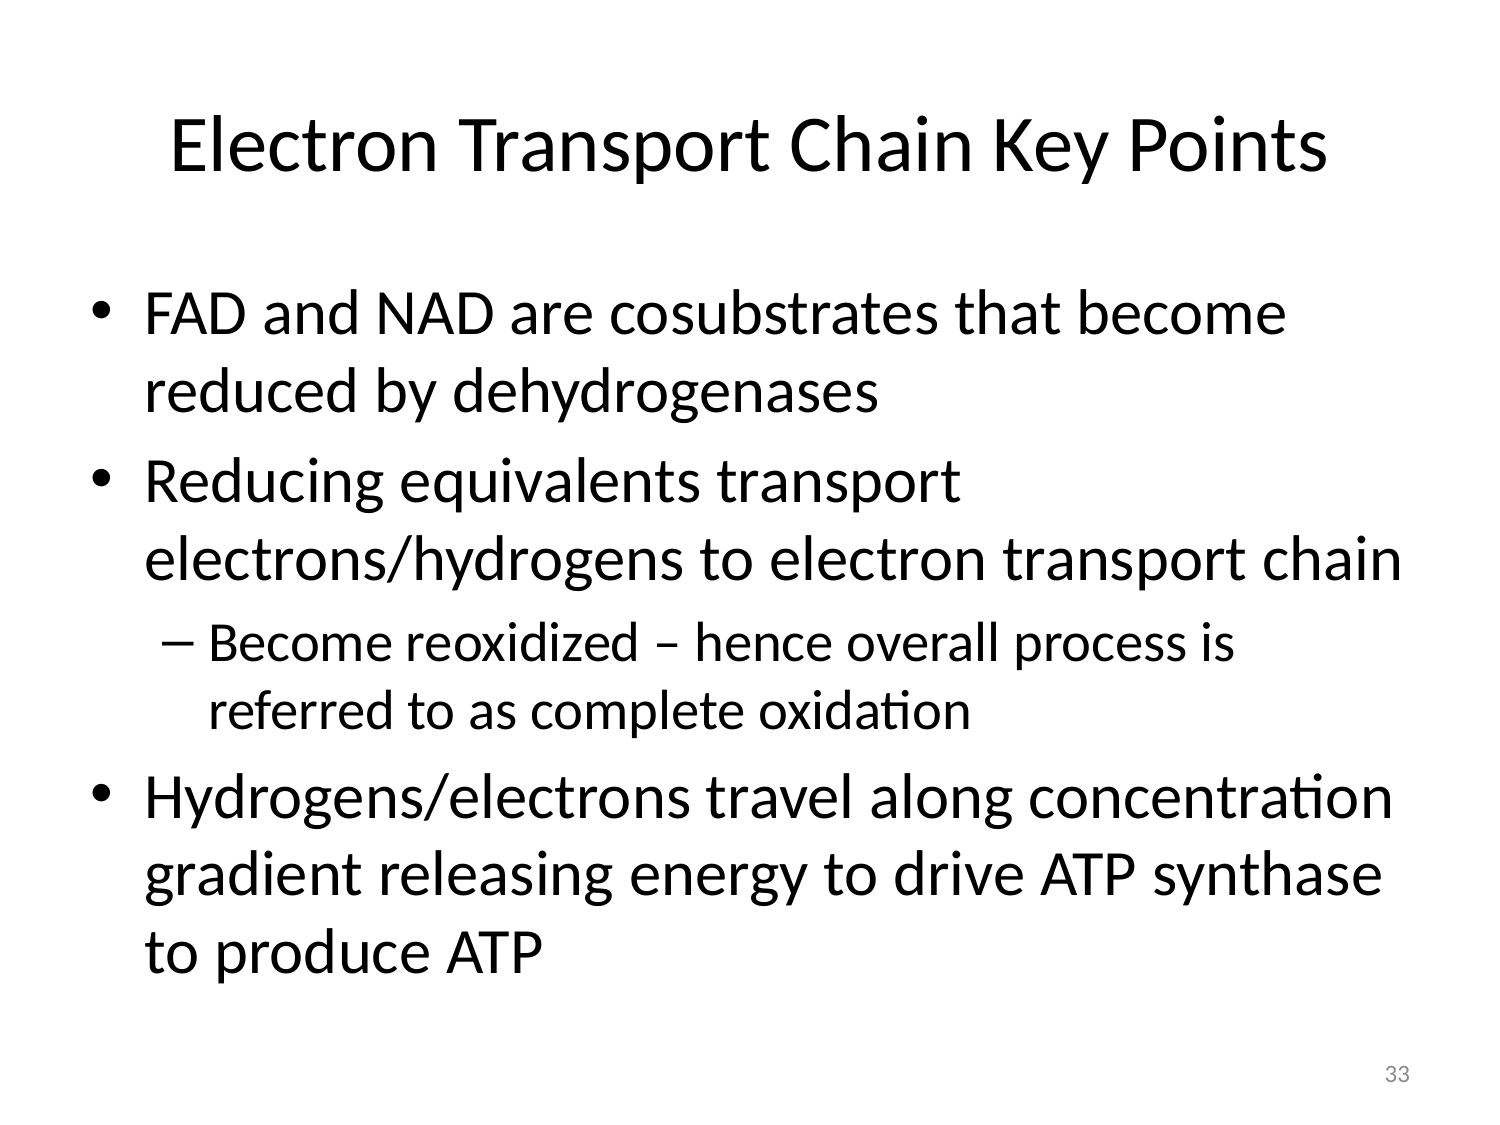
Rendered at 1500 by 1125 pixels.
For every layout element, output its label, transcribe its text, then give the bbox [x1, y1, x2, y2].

list FAD and NAD are cosubstrates that become reduced by dehydrogenases Reducing equivalents transport electrons/hydrogens to electron transport chain Become reoxidized – hence overall process is referred to as complete oxidation Hydrogens/electrons travel along concentration gradient releasing energy to drive ATP synthase to produce ATP [75, 262, 1425, 1005]
title Electron Transport Chain Key Points [75, 45, 1425, 233]
slide_number 33 [1074, 1042, 1425, 1103]
